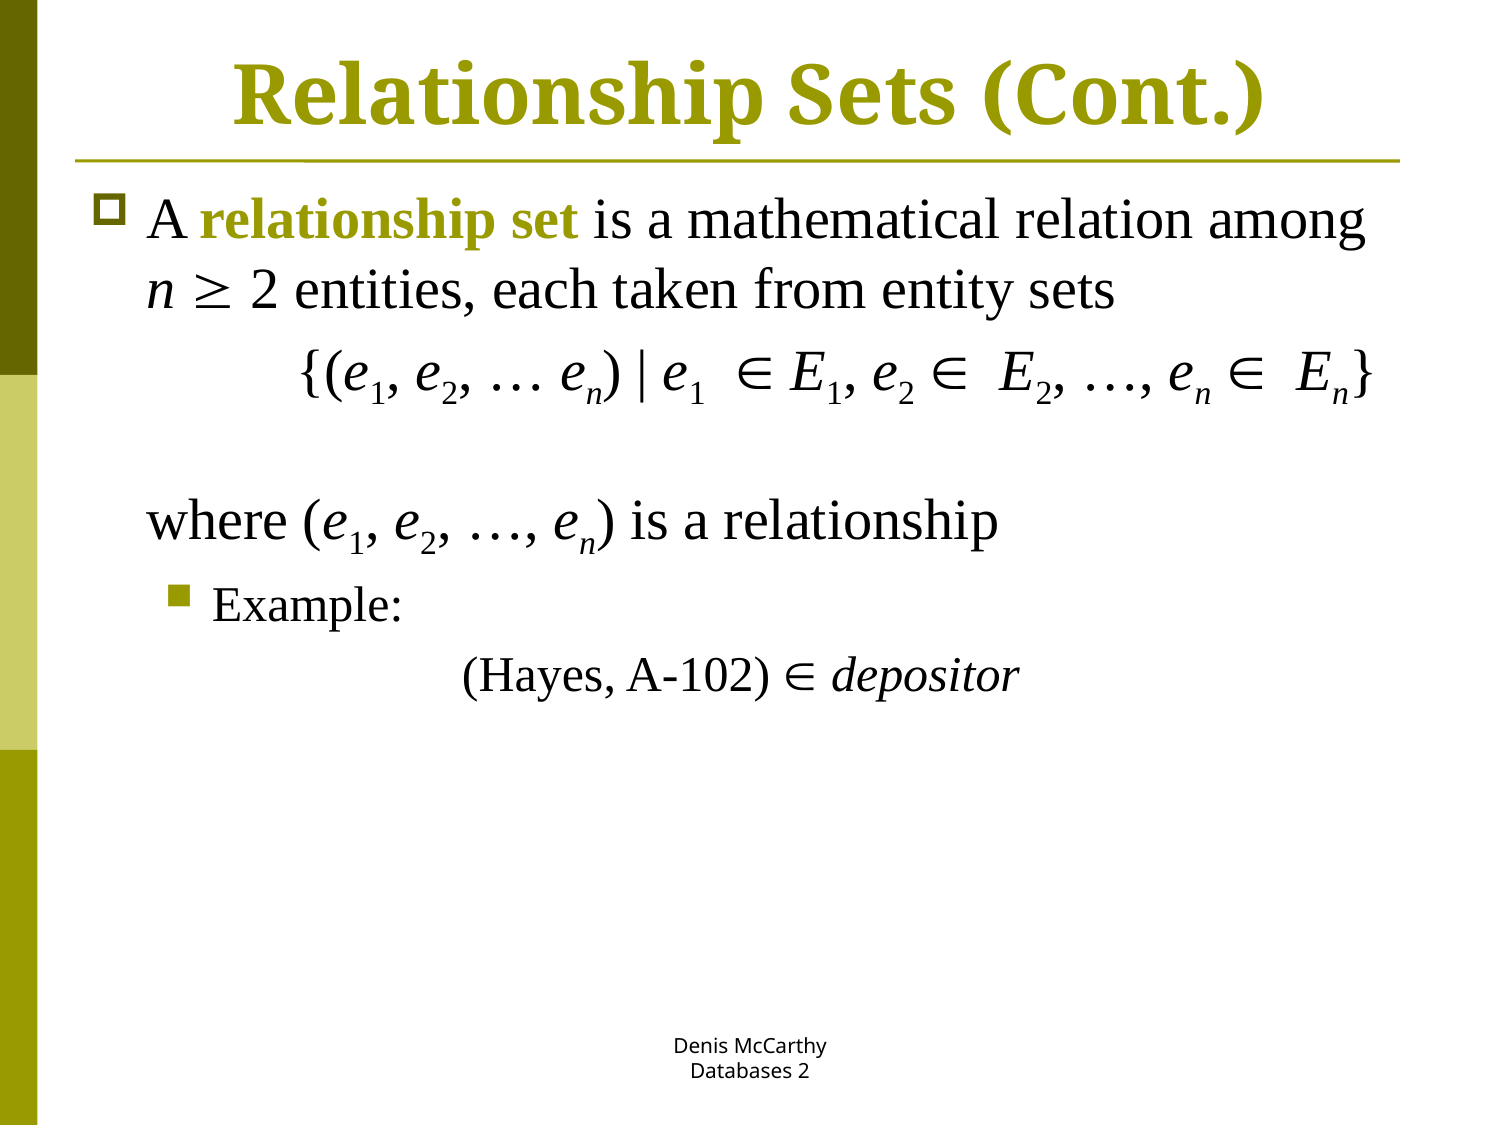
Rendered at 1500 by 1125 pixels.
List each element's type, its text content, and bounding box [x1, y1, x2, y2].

footer Denis McCarthy Databases 2 [512, 1024, 988, 1101]
list A relationship set is a mathematical relation among n  2 entities, each taken from entity sets {(e1, e2, … en) | e1  E1, e2  E2, …, en  En} where (e1, e2, …, en) is a relationship Example: (Hayes, A-102)  depositor [74, 172, 1426, 1006]
title Relationship Sets (Cont.) [74, 45, 1426, 150]
